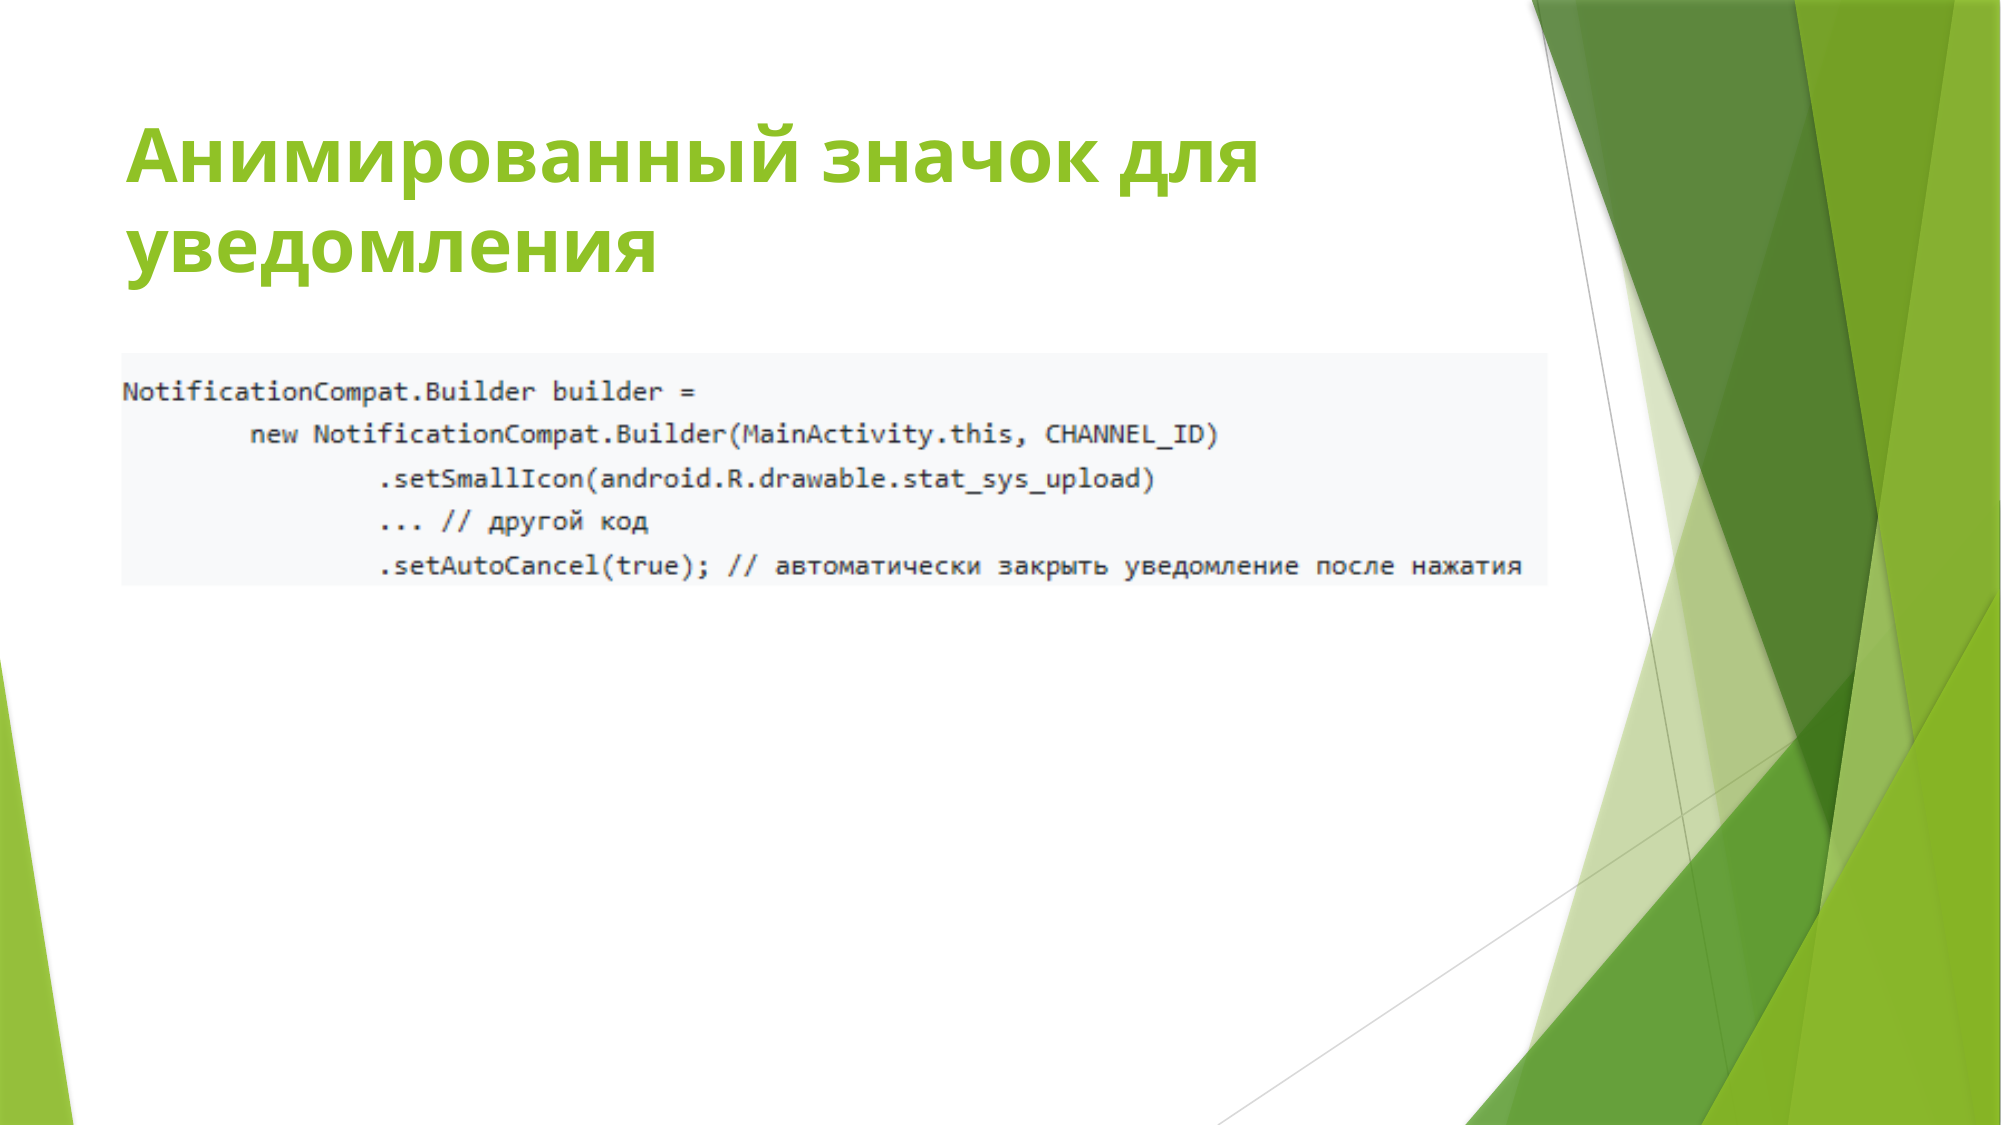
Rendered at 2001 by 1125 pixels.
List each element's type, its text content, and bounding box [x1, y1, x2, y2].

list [110, 352, 1565, 597]
title Анимированный значок для уведомления [111, 99, 1522, 317]
